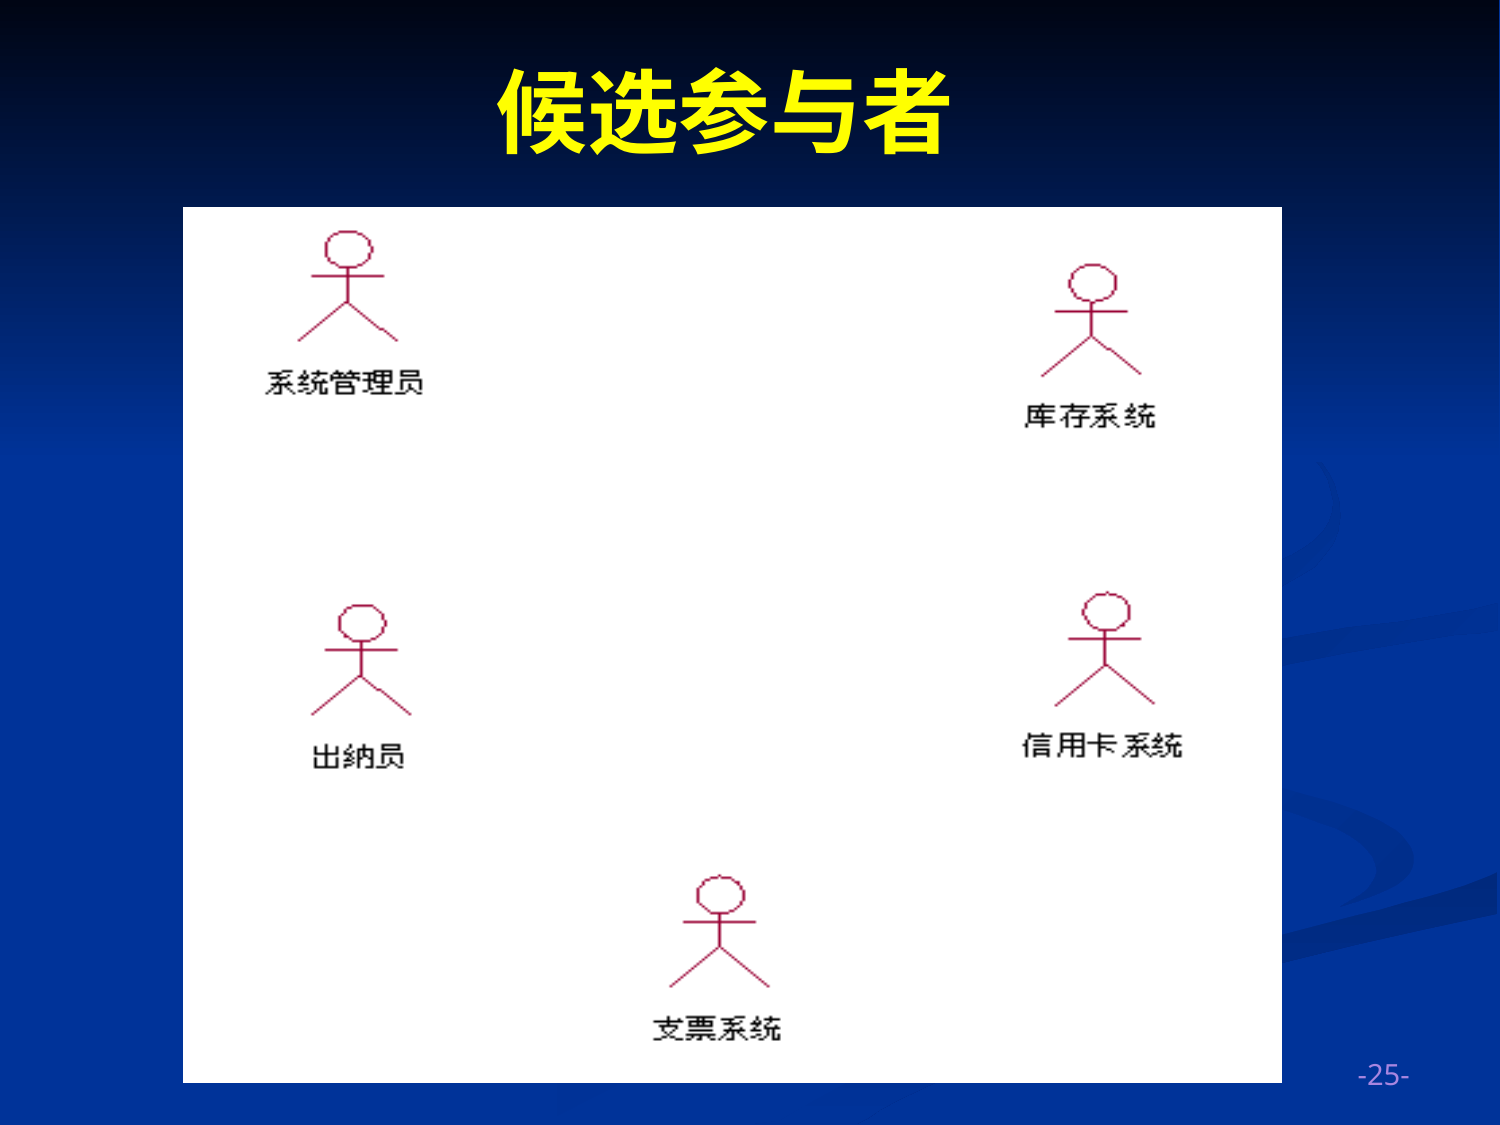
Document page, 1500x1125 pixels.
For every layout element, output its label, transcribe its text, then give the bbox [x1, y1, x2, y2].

slide_number -25- [1074, 1024, 1426, 1104]
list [182, 207, 1282, 1083]
title 候选参与者 [0, 30, 1451, 190]
